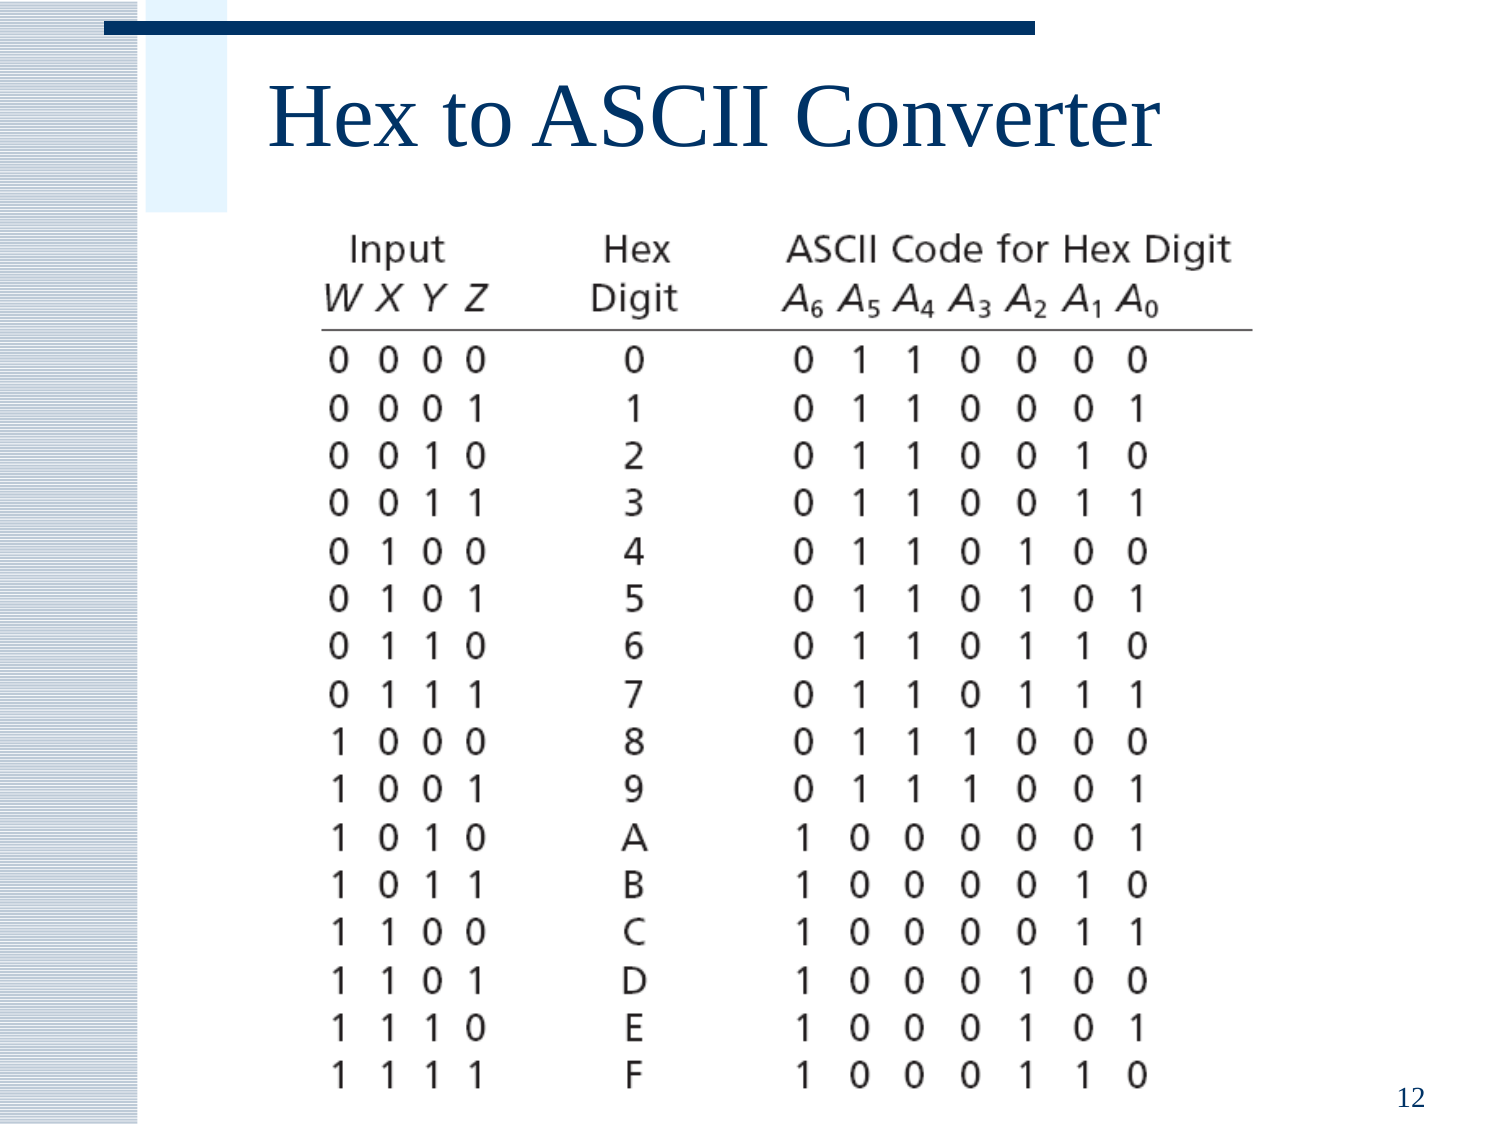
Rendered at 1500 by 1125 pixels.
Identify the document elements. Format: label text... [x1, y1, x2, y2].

title Hex to ASCII Converter [251, 24, 1463, 213]
picture [312, 218, 1261, 1101]
slide_number 12 [1080, 1045, 1442, 1122]
